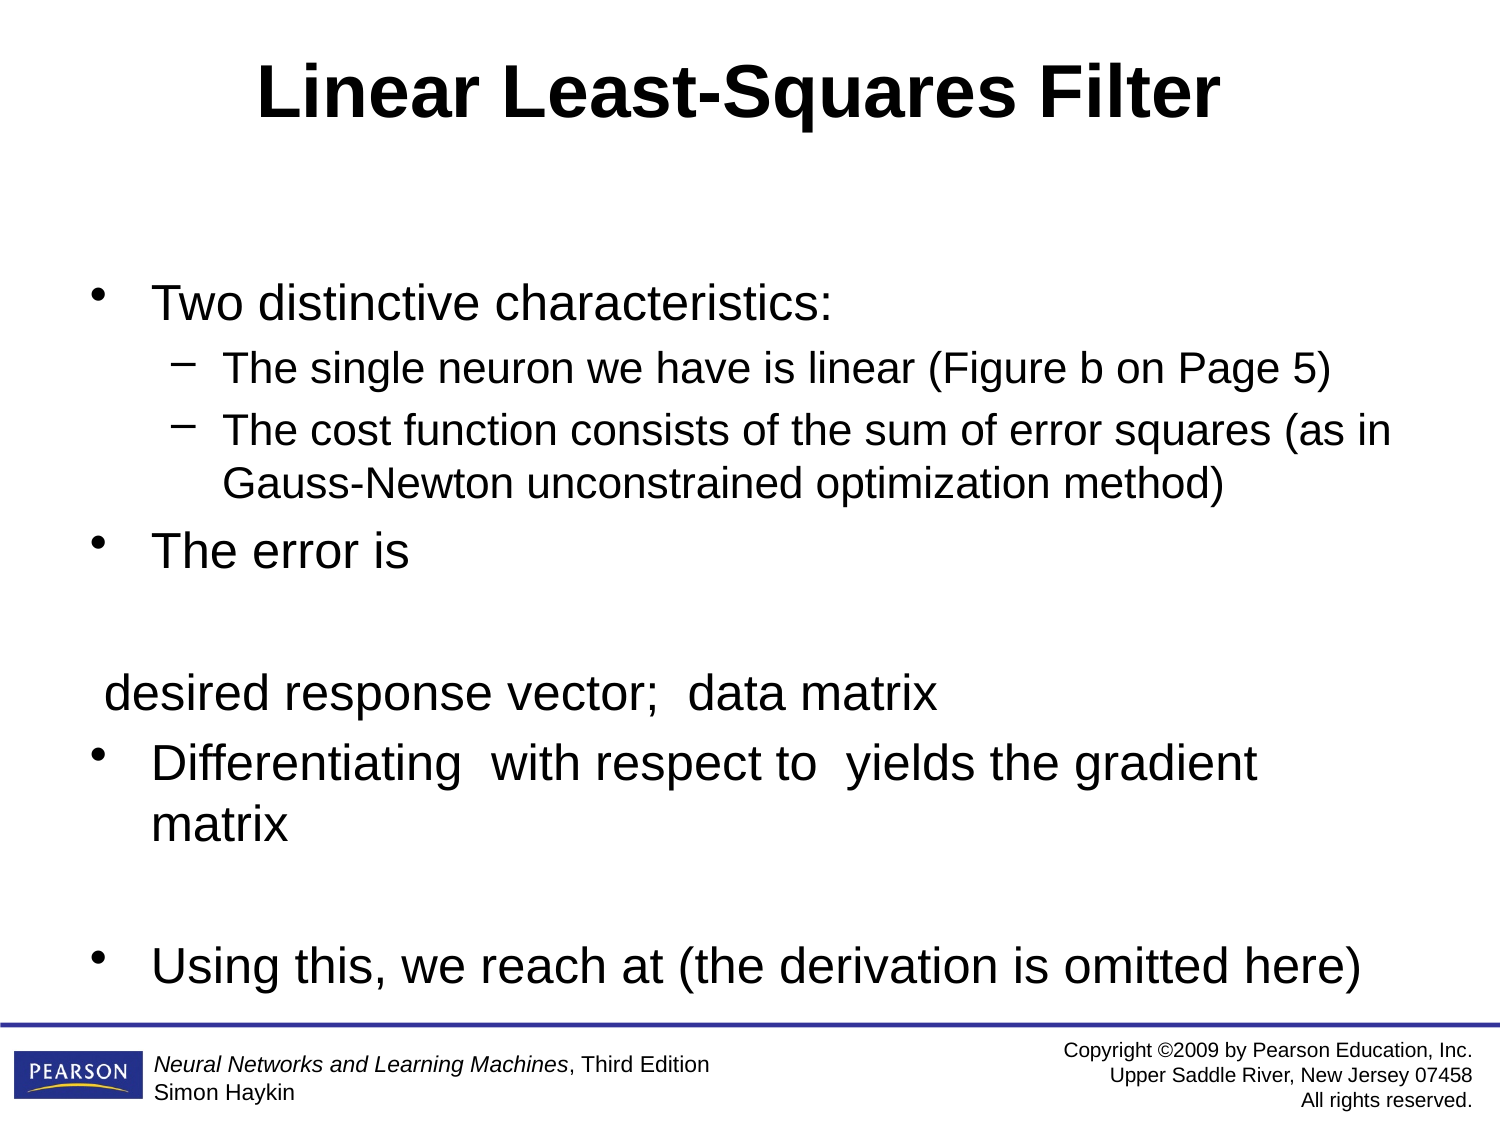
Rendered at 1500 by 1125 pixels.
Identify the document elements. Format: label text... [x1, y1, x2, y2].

title Linear Least-Squares Filter [75, 50, 1425, 125]
picture [12, 1049, 144, 1100]
